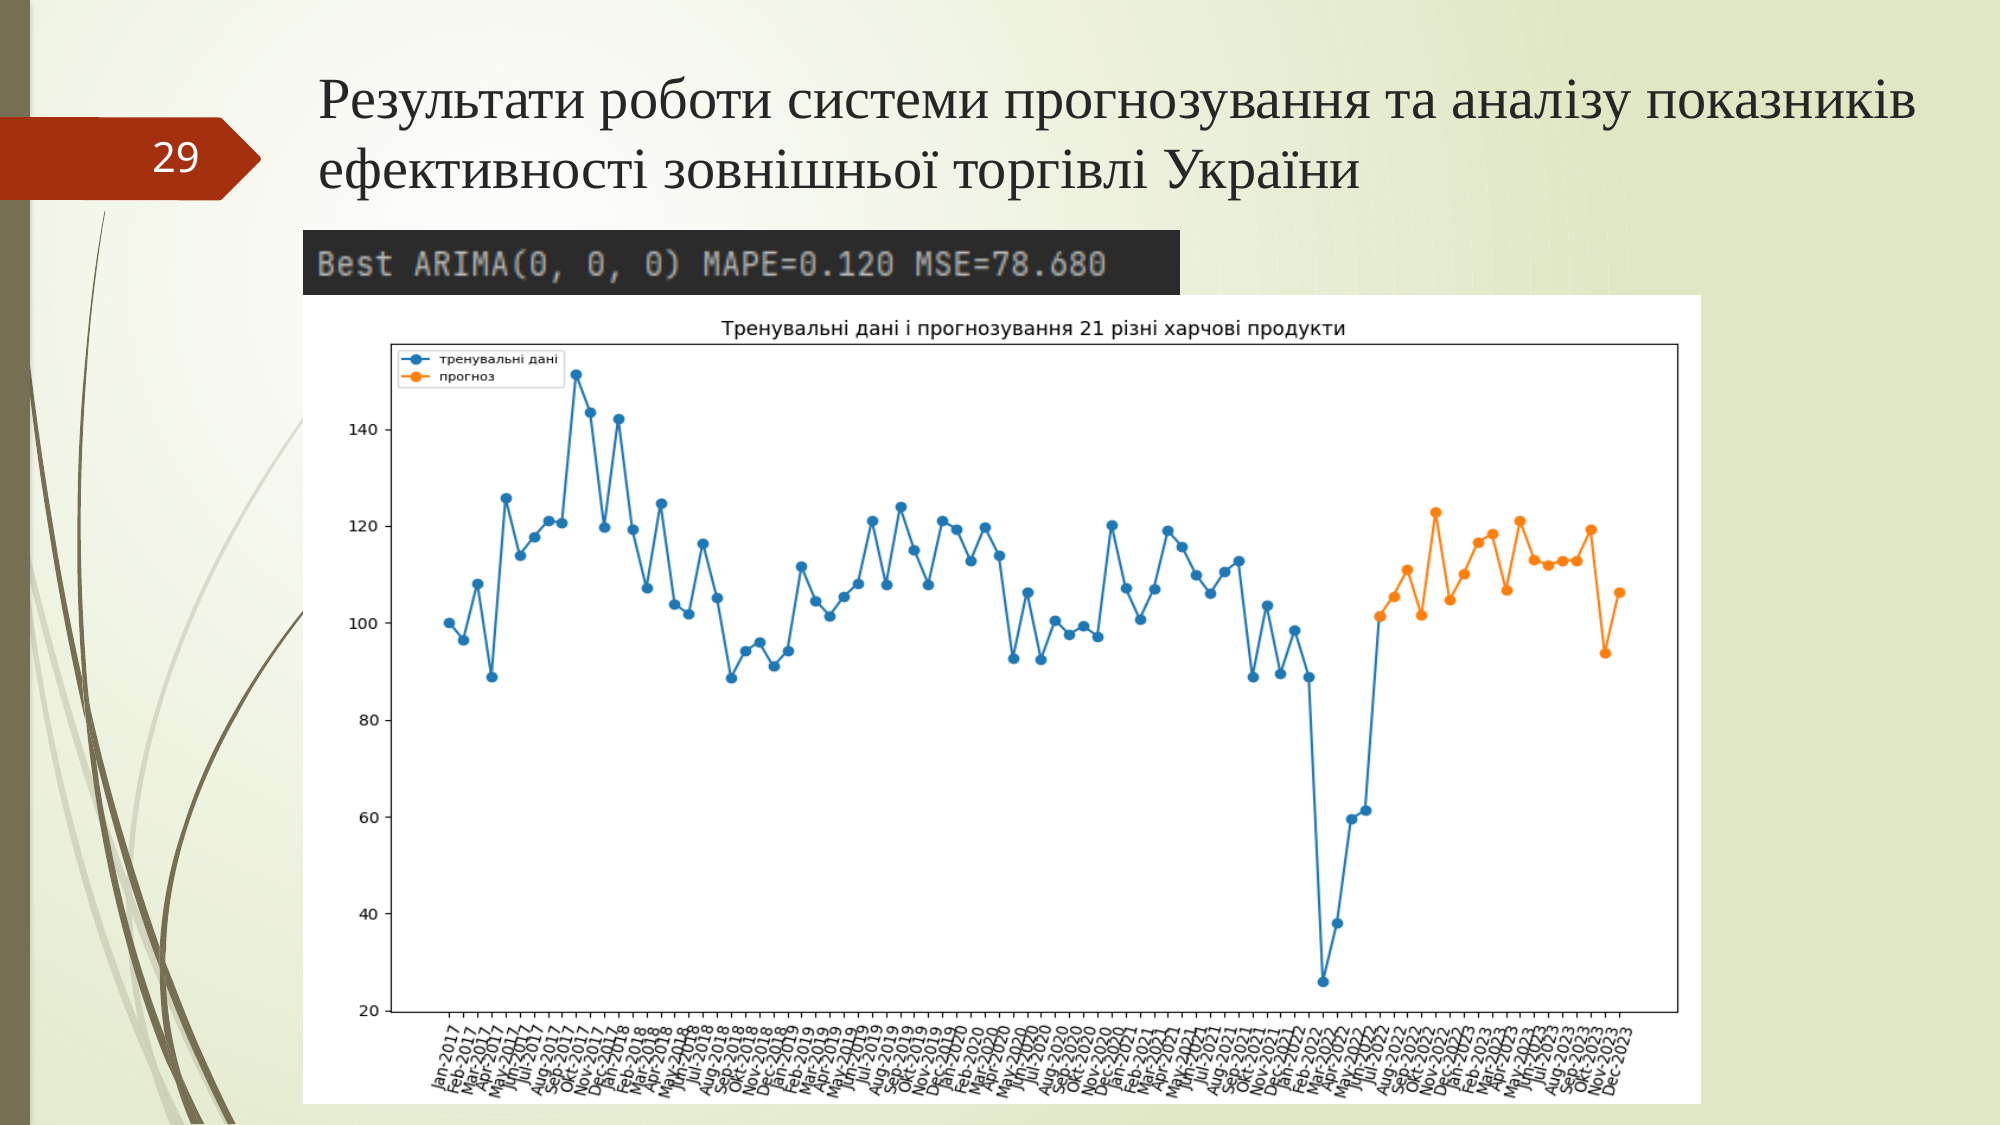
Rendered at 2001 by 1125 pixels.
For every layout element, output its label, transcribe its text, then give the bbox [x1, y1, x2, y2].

slide_number 29 [87, 129, 216, 190]
picture [303, 230, 1702, 1104]
title Результати роботи системи прогнозування та аналізу показників ефективності зовнішньої торгівлі України [303, 52, 2000, 264]
